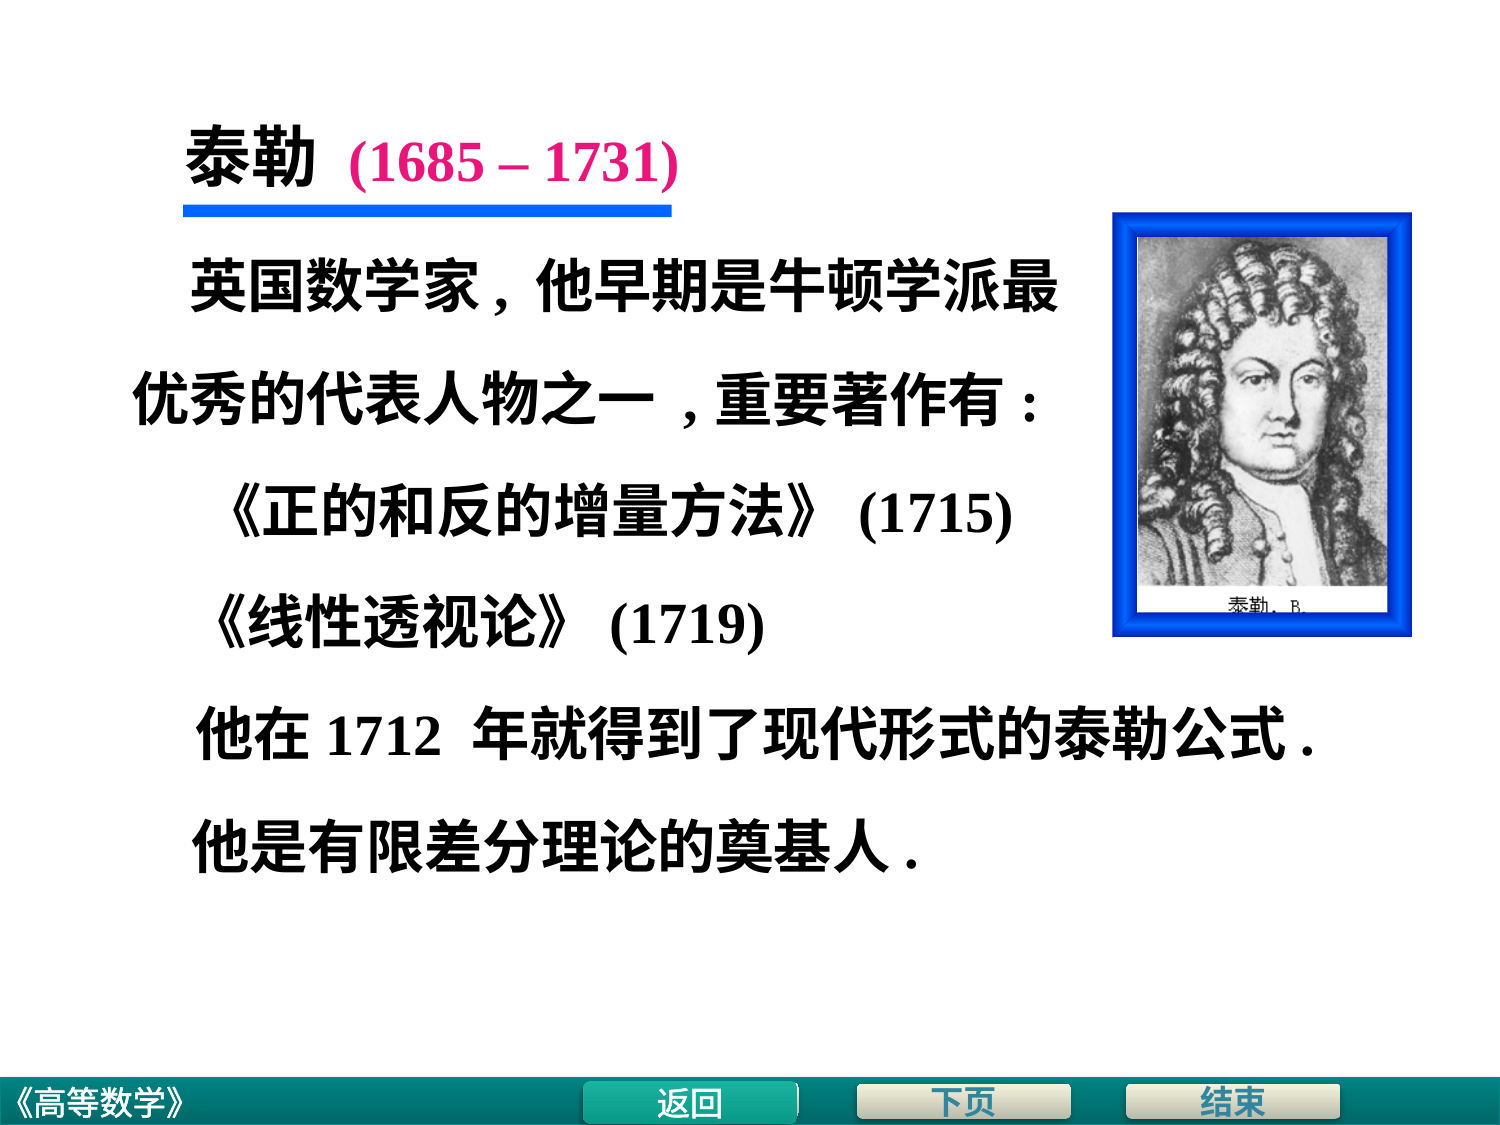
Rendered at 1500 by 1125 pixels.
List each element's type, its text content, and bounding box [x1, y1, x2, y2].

text_box 重要著作有: [700, 355, 1069, 441]
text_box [1112, 212, 1413, 638]
text_box 优秀的代表人物之一 , [116, 354, 728, 440]
text_box 英国数学家, [174, 242, 520, 327]
text_box 《正的和反的增量方法》(1715) [188, 467, 1044, 552]
text_box 返回 [582, 1080, 798, 1124]
text_box 他是有限差分理论的奠基人. [176, 802, 934, 888]
title 泰勒 (1685 – 1731) [127, 107, 737, 220]
text_box 他早期是牛顿学派最 [520, 242, 1075, 327]
text_box 他在1712 年就得到了现代形式的泰勒公式. [180, 689, 1331, 775]
text_box 《线性透视论》(1719) [173, 577, 796, 663]
